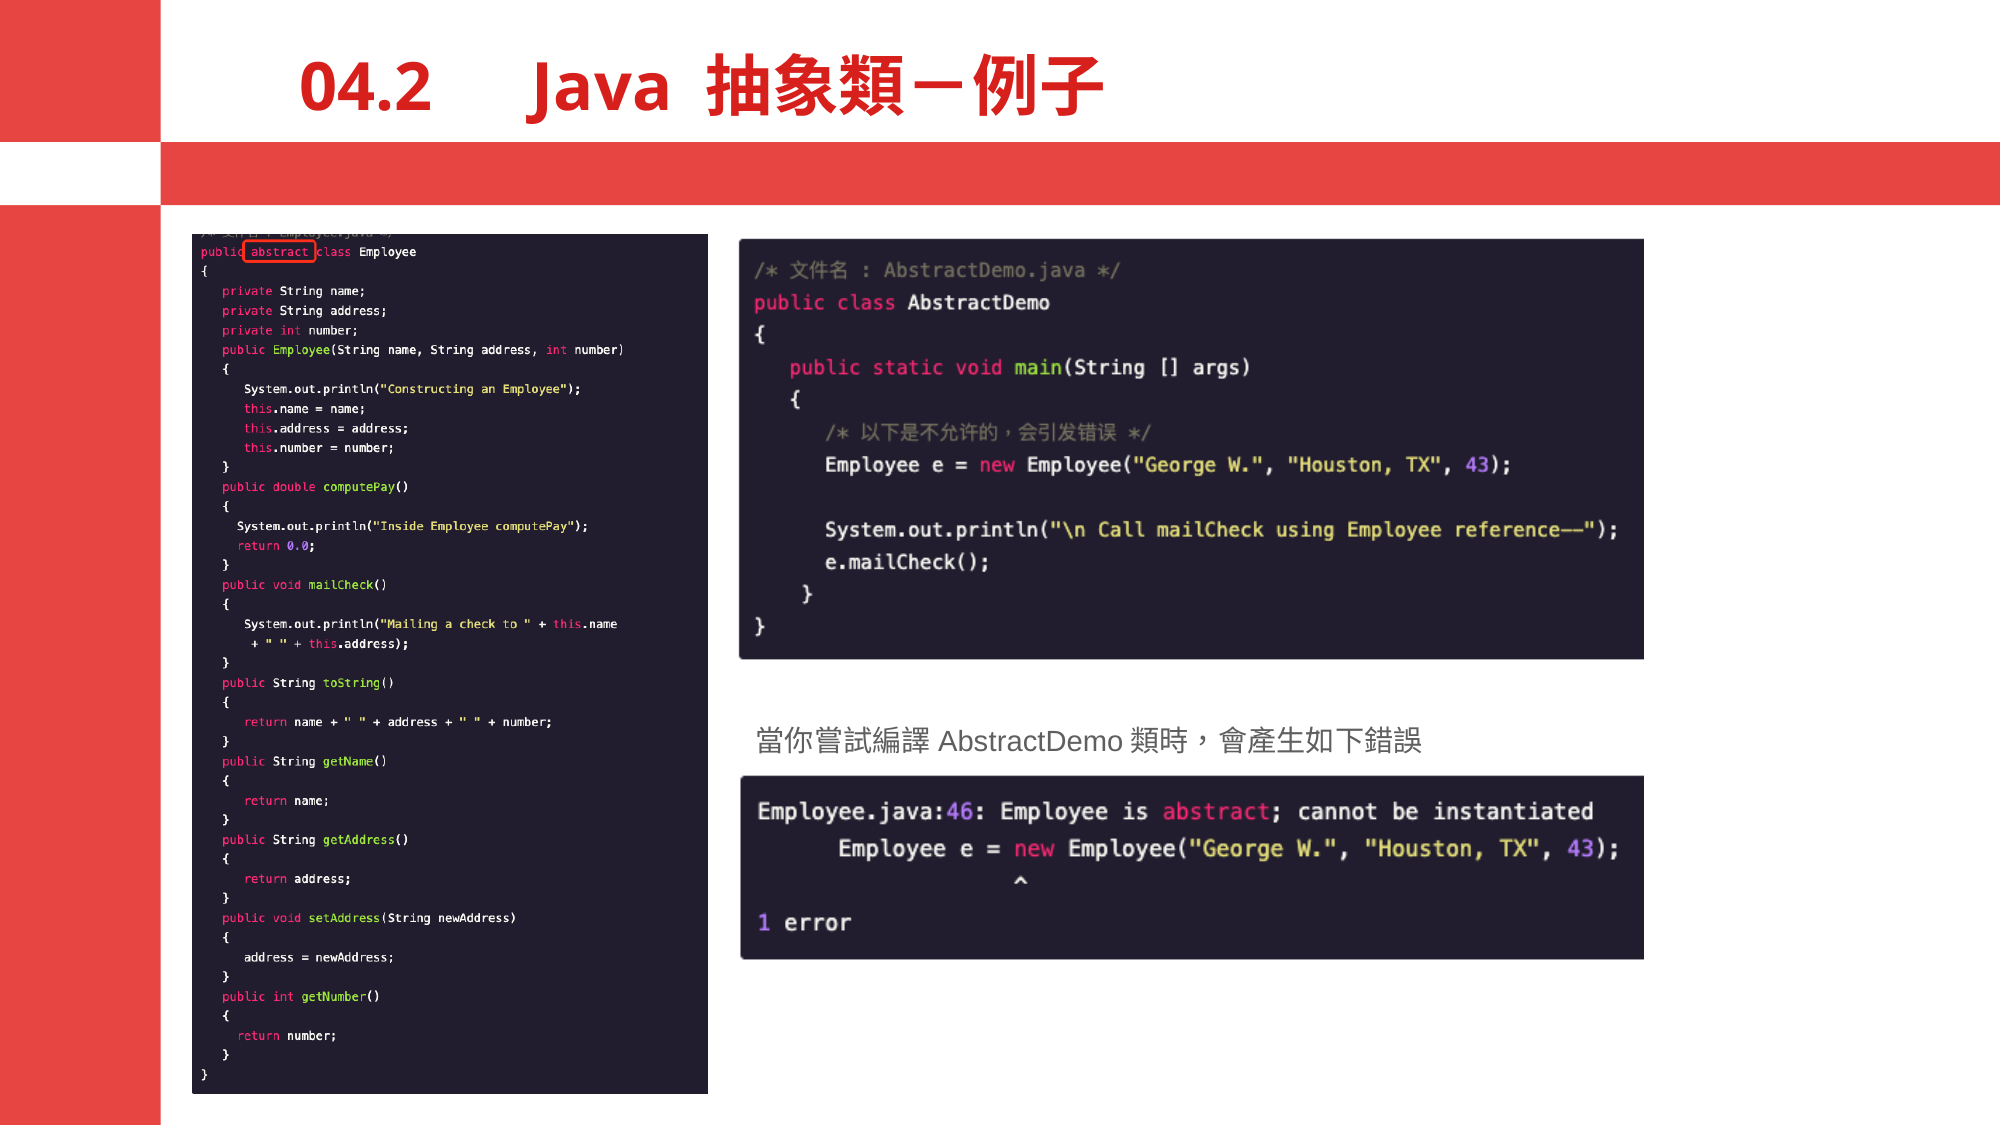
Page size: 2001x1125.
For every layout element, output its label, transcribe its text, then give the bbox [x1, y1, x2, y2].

picture [728, 225, 1644, 668]
text_box 當你嘗試編譯AbstractDemo類時，會產生如下錯誤 [740, 704, 1644, 760]
picture [728, 760, 1644, 971]
picture [182, 225, 708, 1105]
title 04.2 Java 抽象類－例子 [201, 16, 1929, 133]
